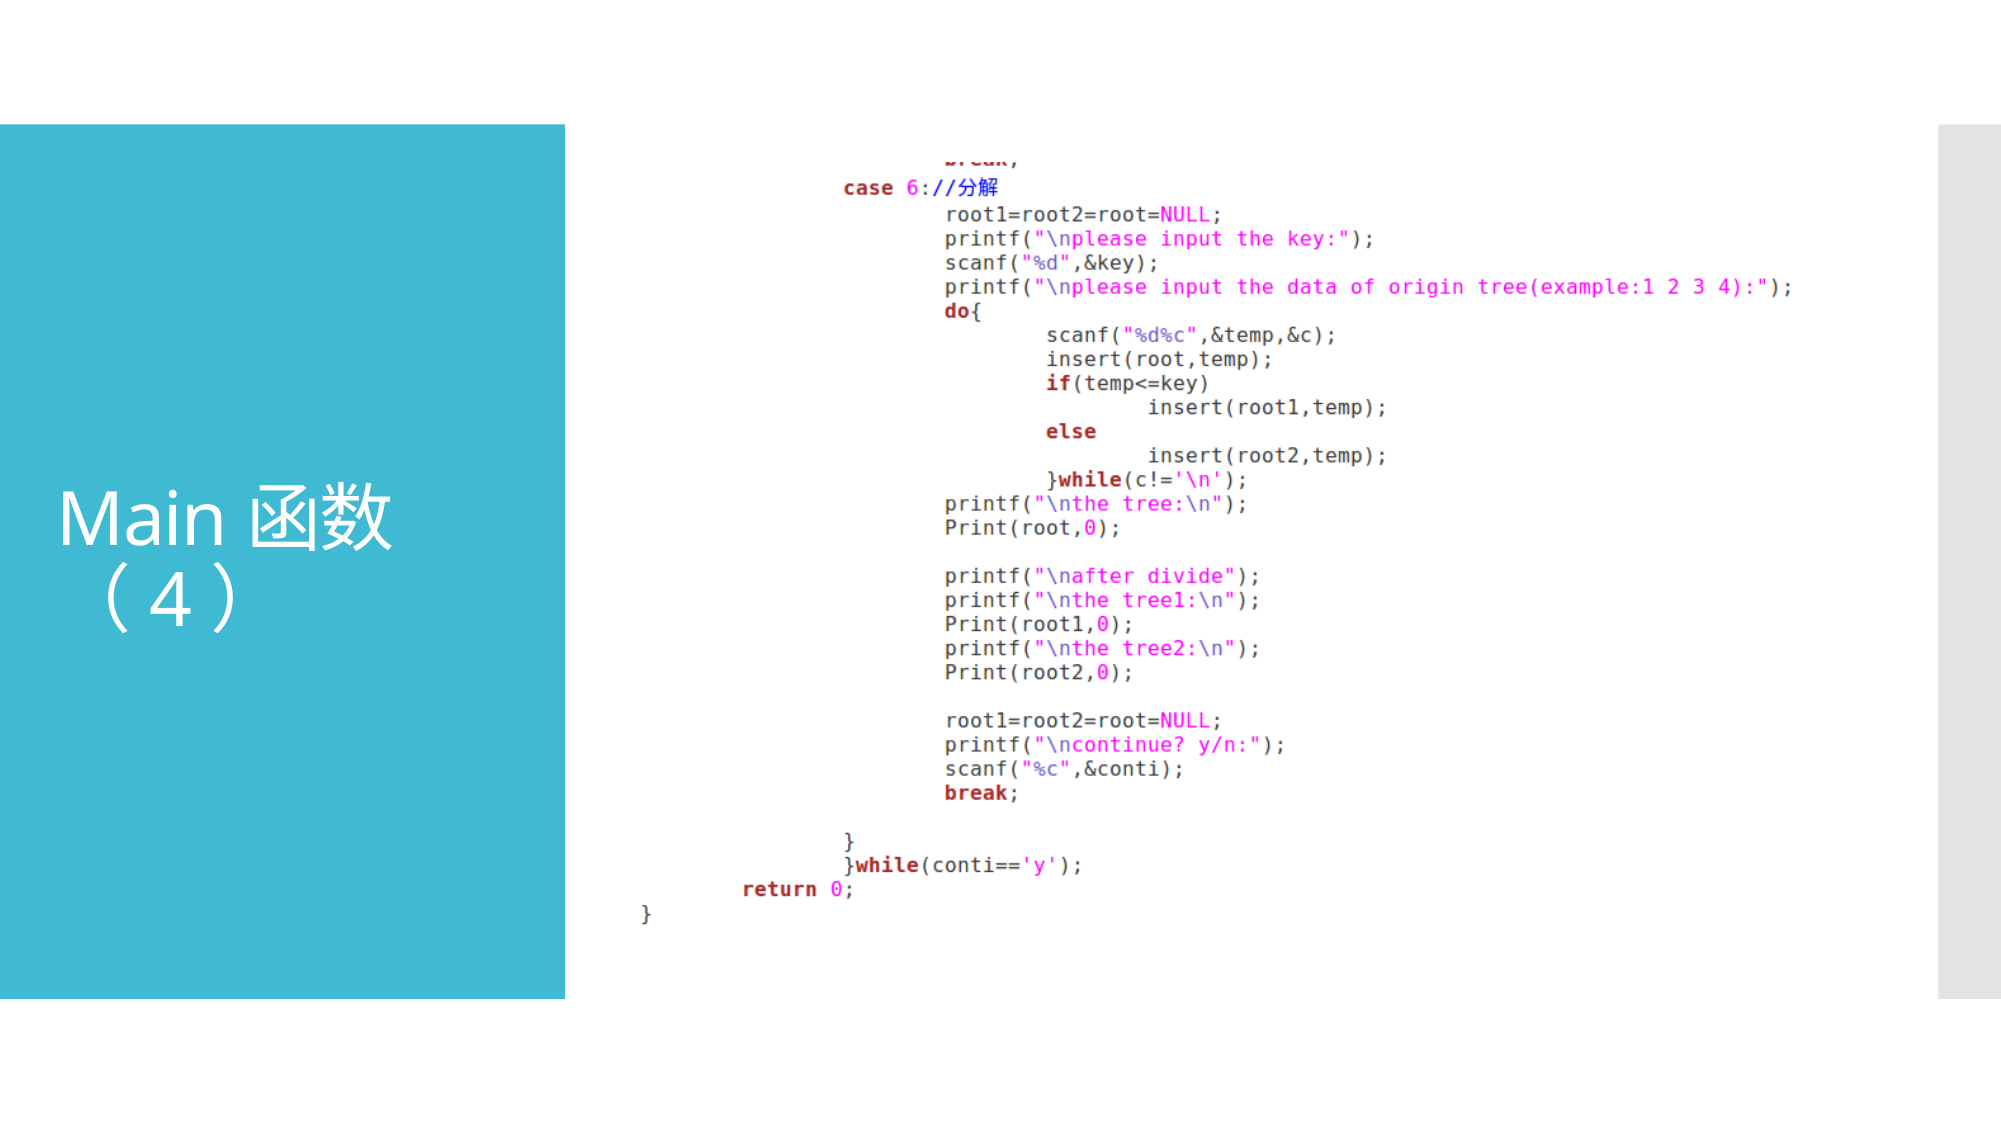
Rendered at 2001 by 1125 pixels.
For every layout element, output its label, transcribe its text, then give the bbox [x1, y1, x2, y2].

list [634, 162, 1835, 962]
title Main函数（4） [41, 184, 525, 940]
